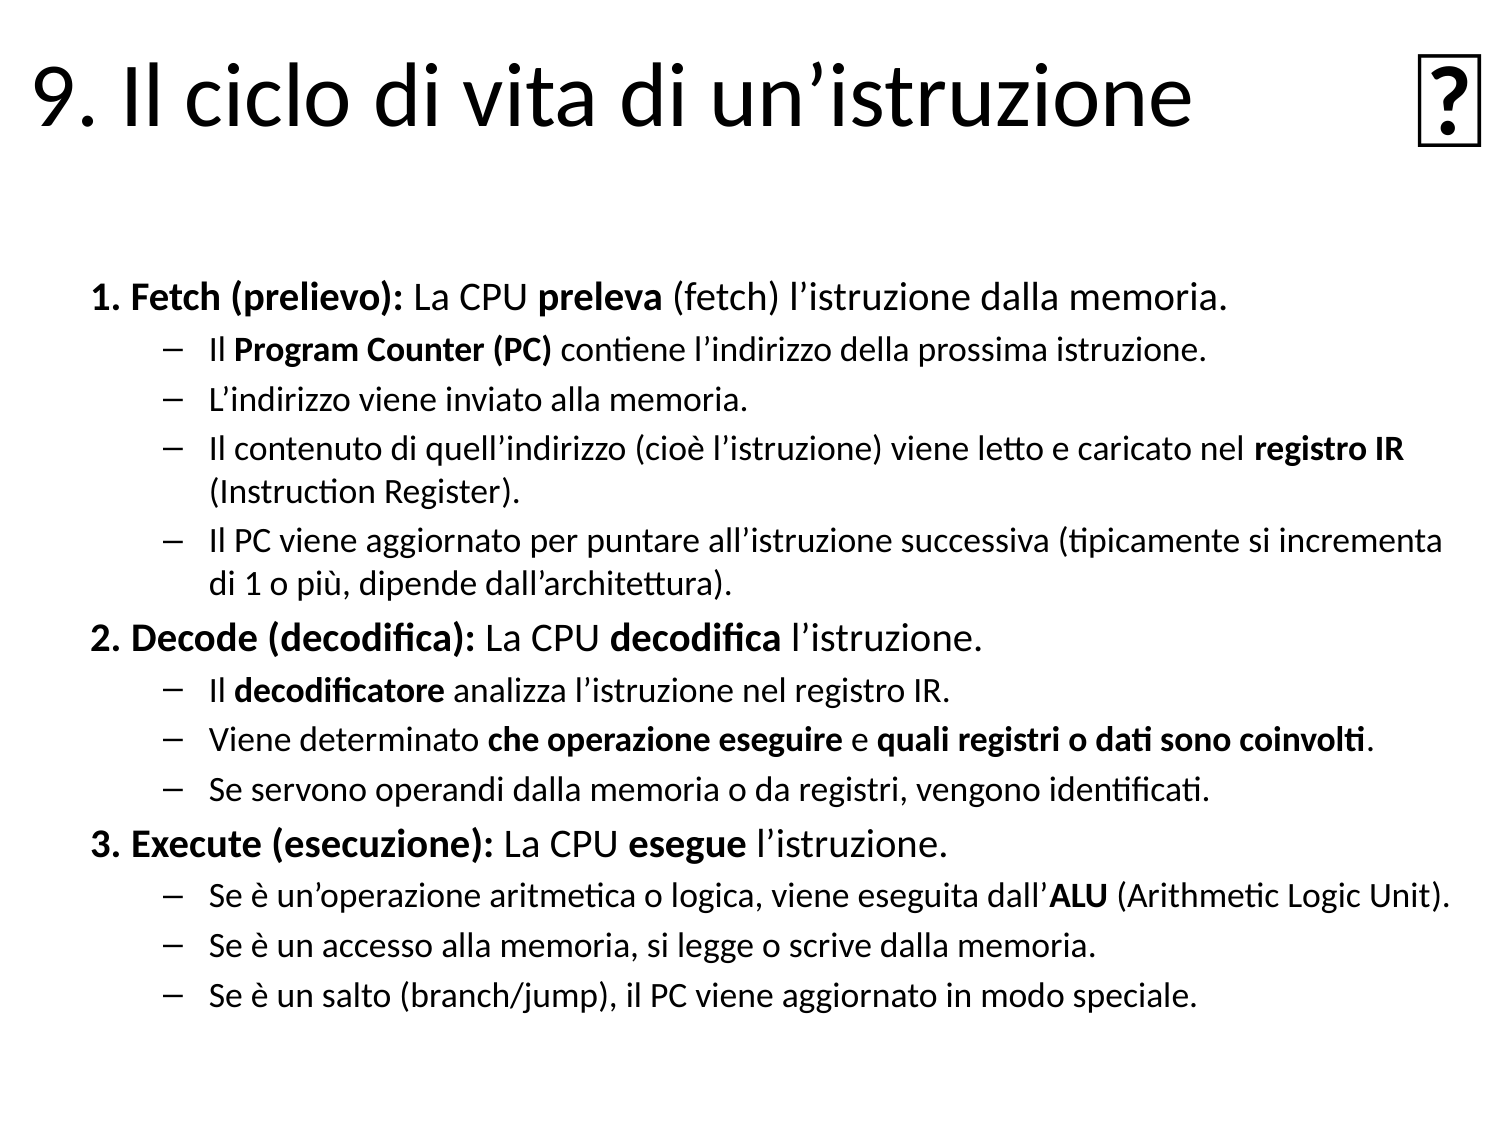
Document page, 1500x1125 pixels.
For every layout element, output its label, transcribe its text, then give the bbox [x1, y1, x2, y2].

text_box 🔄 [1176, 2, 1500, 182]
title 9. Il ciclo di vita di un’istruzione [0, 0, 1227, 184]
list 1. Fetch (prelievo): La CPU preleva (fetch) l’istruzione dalla memoria. Il Program Counter (PC) contiene l’indirizzo della prossima istruzione. L’indirizzo viene inviato alla memoria. Il contenuto di quell’indirizzo (cioè l’istruzione) viene letto e caricato nel registro IR (Instruction Register). Il PC viene aggiornato per puntare all’istruzione successiva (tipicamente si incrementa di 1 o più, dipende dall’architettura). 2. Decode (decodifica): La CPU decodifica l’istruzione. Il decodificatore analizza l’istruzione nel registro IR. Viene determinato che operazione eseguire e quali registri o dati sono coinvolti. Se servono operandi dalla memoria o da registri, vengono identificati. 3. Execute (esecuzione): La CPU esegue l’istruzione. Se è un’operazione aritmetica o logica, viene eseguita dall’ALU (Arithmetic Logic Unit). Se è un accesso alla memoria, si legge o scrive dalla memoria. Se è un salto (branch/jump), il PC viene aggiornato in modo speciale. [75, 262, 1469, 1043]
